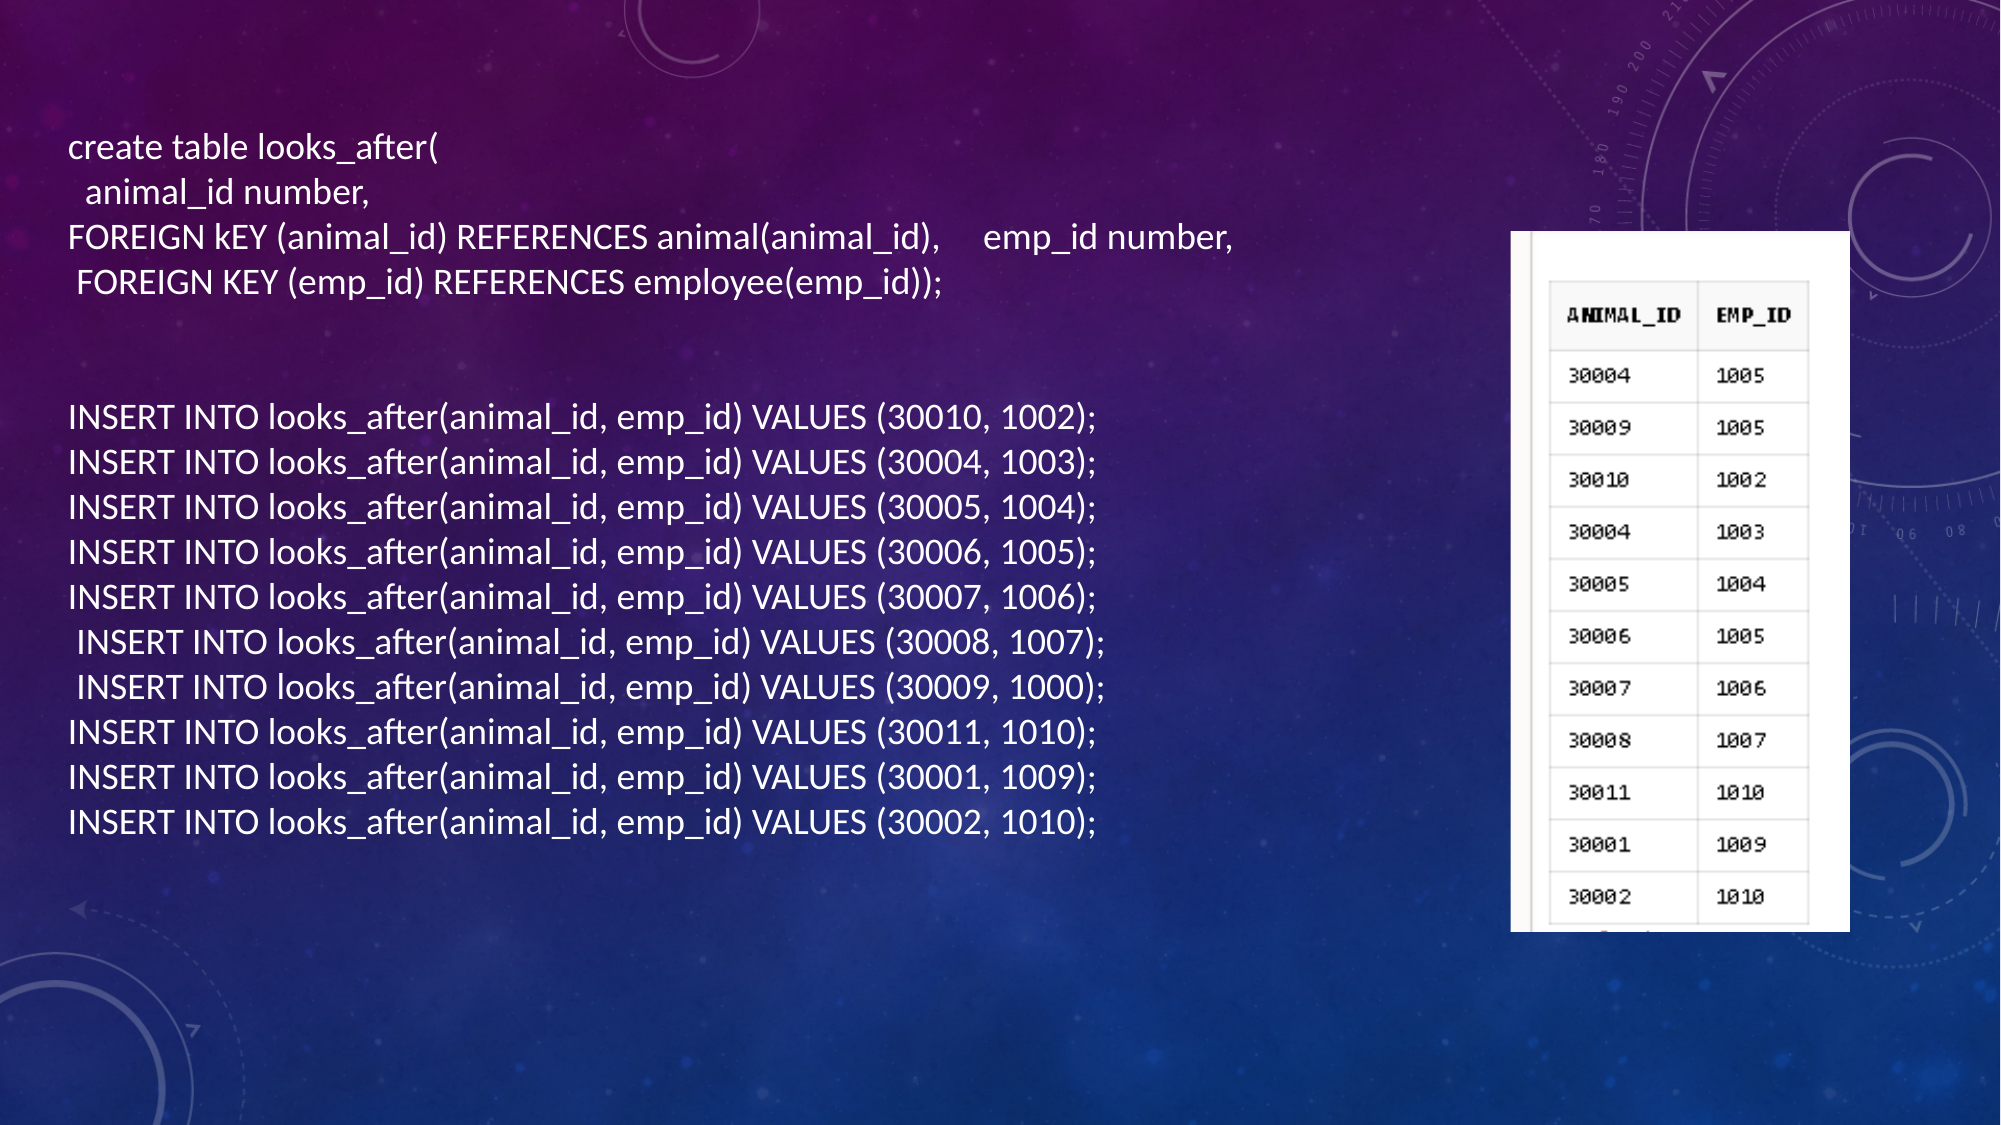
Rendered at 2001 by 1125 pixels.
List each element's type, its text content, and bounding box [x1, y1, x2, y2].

text_box create table looks_after( animal_id number, FOREIGN kEY (animal_id) REFERENCES animal(animal_id), emp_id number, FOREIGN KEY (emp_id) REFERENCES employee(emp_id)); INSERT INTO looks_after(animal_id, emp_id) VALUES (30010, 1002); INSERT INTO looks_after(animal_id, emp_id) VALUES (30004, 1003); INSERT INTO looks_after(animal_id, emp_id) VALUES (30005, 1004); INSERT INTO looks_after(animal_id, emp_id) VALUES (30006, 1005); INSERT INTO looks_after(animal_id, emp_id) VALUES (30007, 1006); INSERT INTO looks_after(animal_id, emp_id) VALUES (30008, 1007); INSERT INTO looks_after(animal_id, emp_id) VALUES (30009, 1000); INSERT INTO looks_after(animal_id, emp_id) VALUES (30011, 1010); INSERT INTO looks_after(animal_id, emp_id) VALUES (30001, 1009); INSERT INTO looks_after(animal_id, emp_id) VALUES (30002, 1010); [53, 114, 1568, 850]
picture [0, 0, 2001, 1125]
